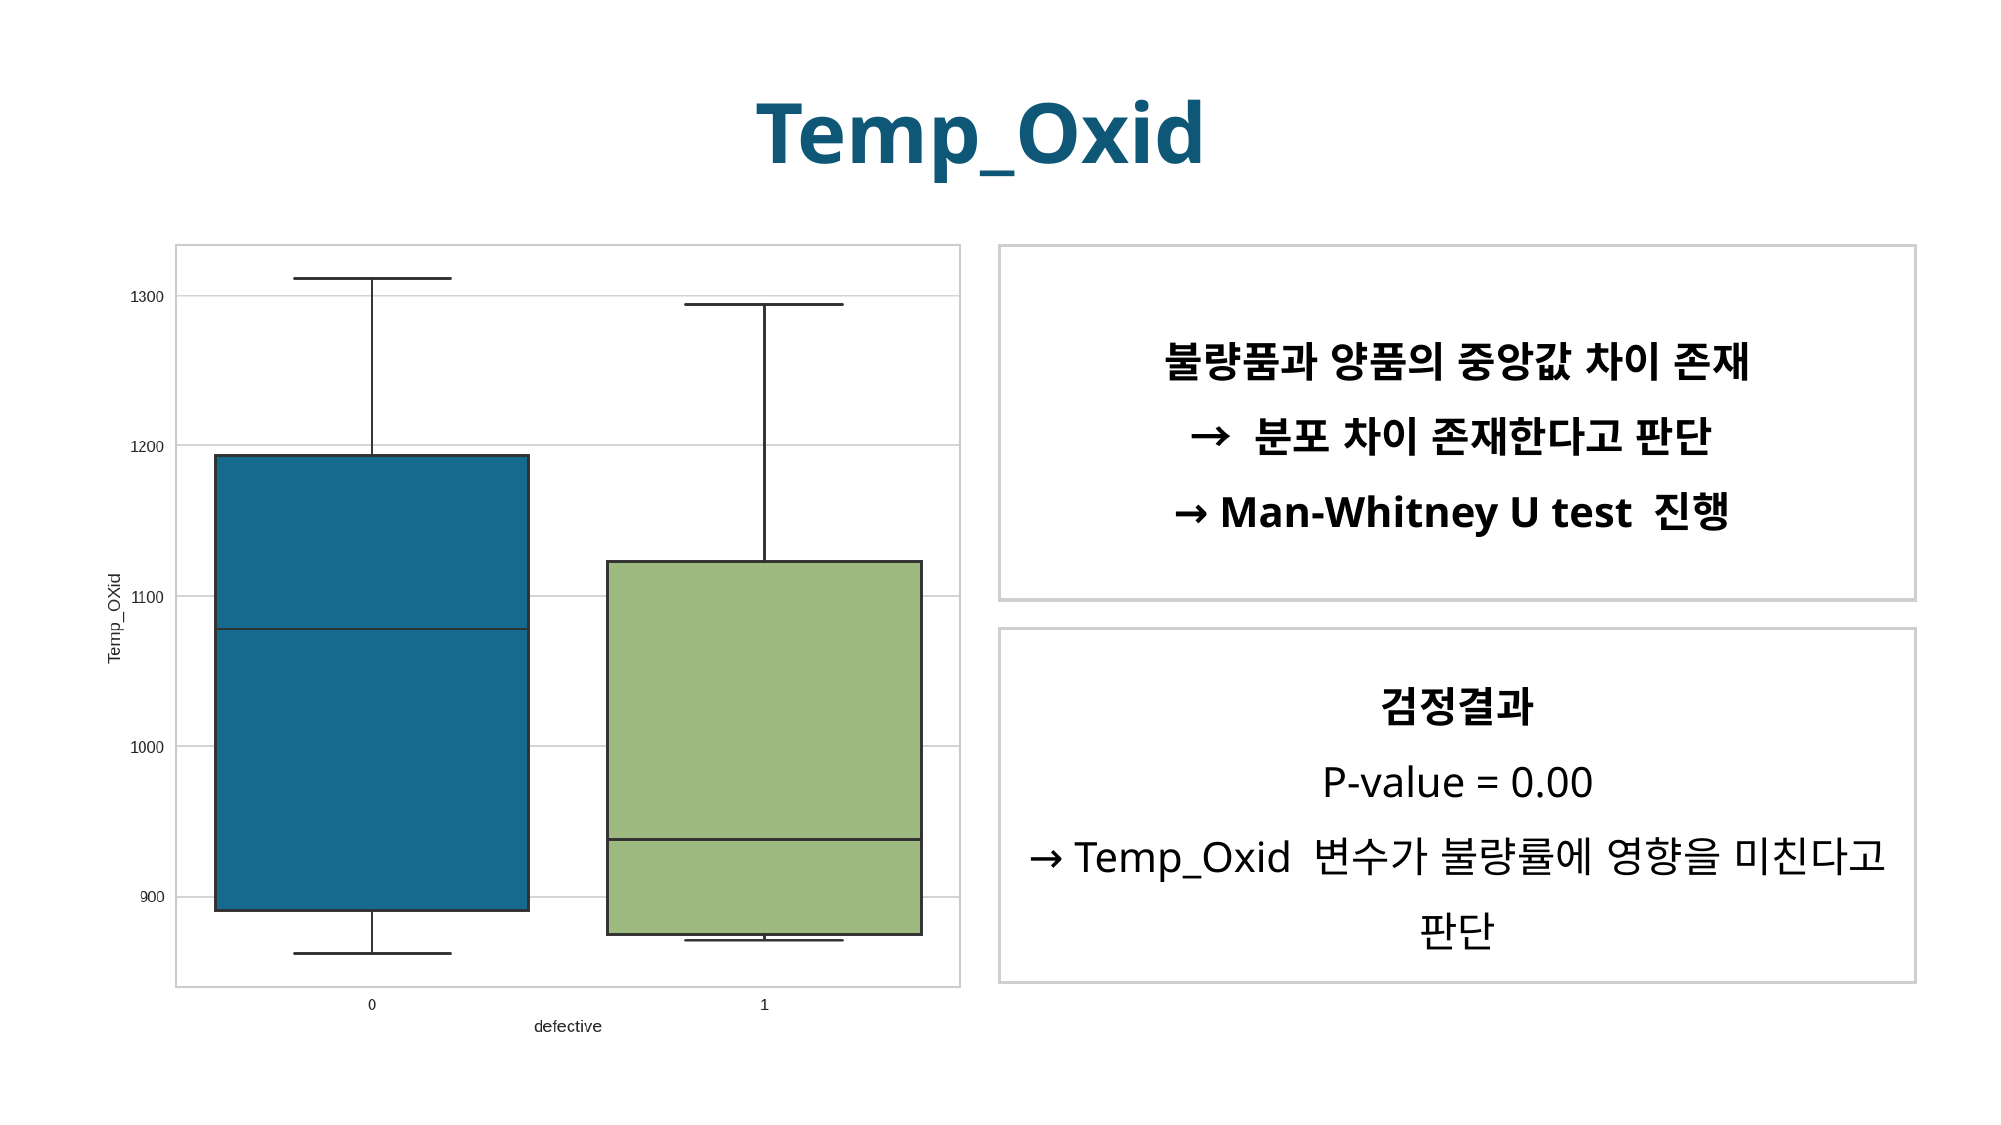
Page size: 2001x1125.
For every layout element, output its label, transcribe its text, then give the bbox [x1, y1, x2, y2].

picture [96, 234, 970, 1046]
text_box 검정결과 P-value = 0.00 → Temp_Oxid 변수가 불량률에 영향을 미친다고 판단 [999, 627, 1917, 984]
text_box Temp_Oxid [46, 28, 1916, 246]
text_box 불량품과 양품의 중앙값 차이 존재 → 분포 차이 존재한다고 판단 → Man-Whitney U test 진행 [999, 245, 1917, 601]
